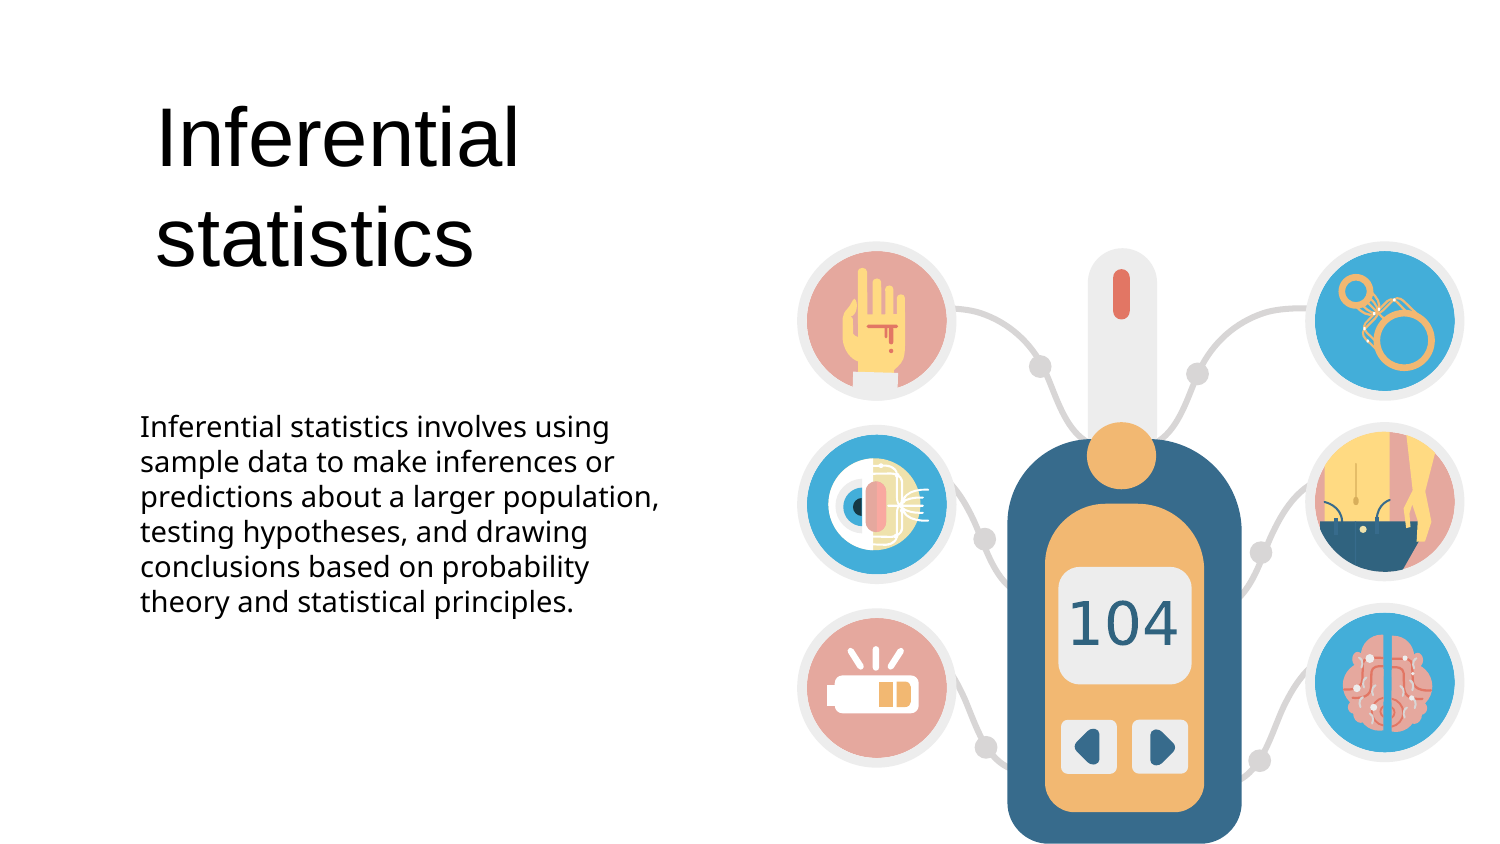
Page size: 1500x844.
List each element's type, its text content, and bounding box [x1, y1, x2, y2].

text_box Inferential statistics involves using sample data to make inferences or predictions about a larger population, testing hypotheses, and drawing conclusions based on probability theory and statistical principles. [125, 400, 694, 626]
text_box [794, 241, 1465, 844]
text_box Inferential statistics [140, 76, 609, 291]
